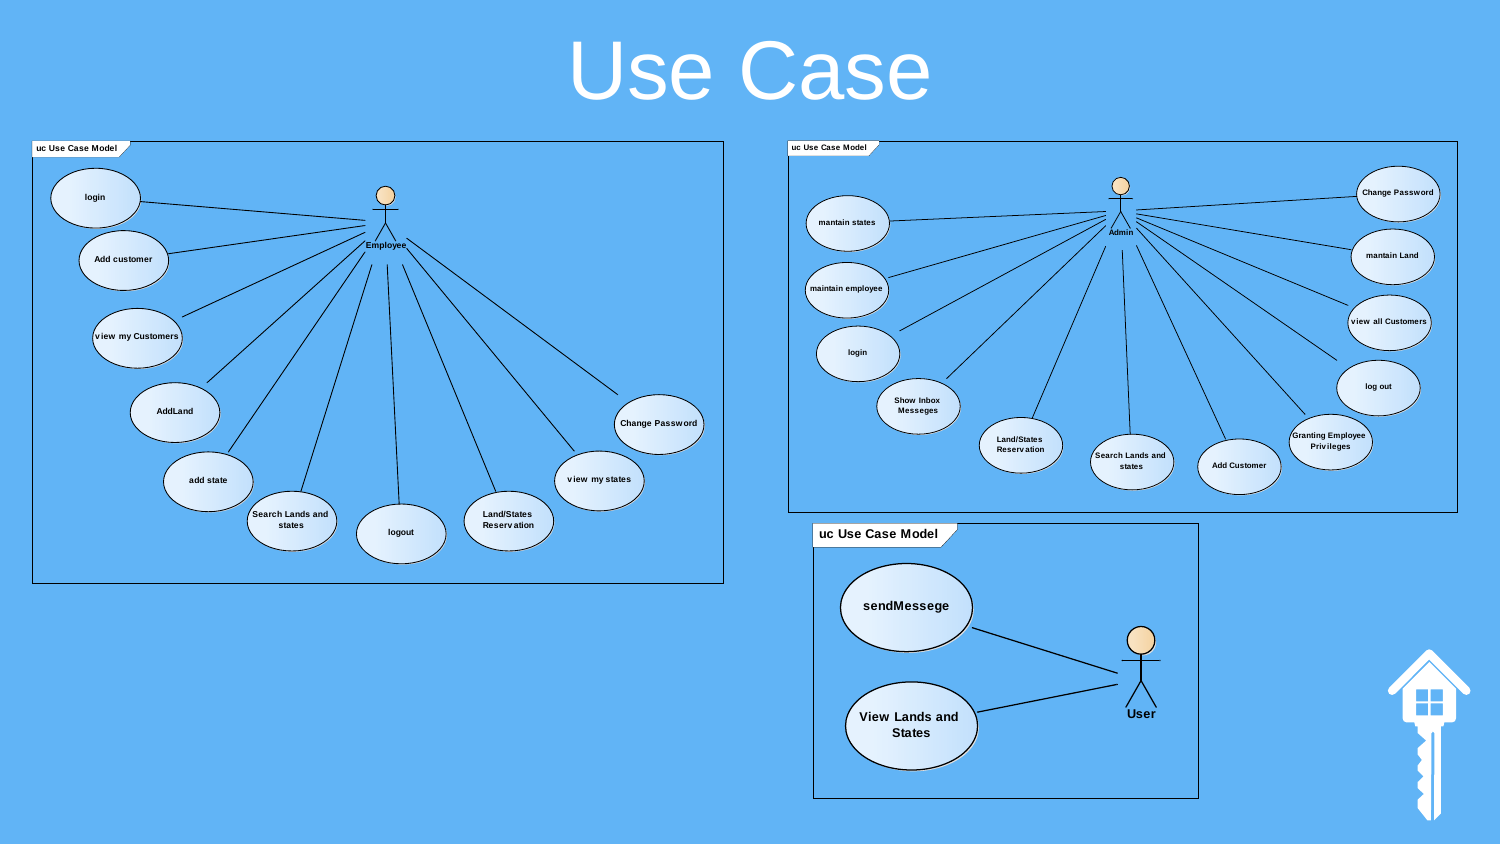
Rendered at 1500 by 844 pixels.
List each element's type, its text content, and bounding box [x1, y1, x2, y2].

picture [785, 138, 1461, 515]
picture [808, 519, 1202, 802]
picture [29, 138, 726, 586]
list Use Case [0, 18, 1500, 113]
